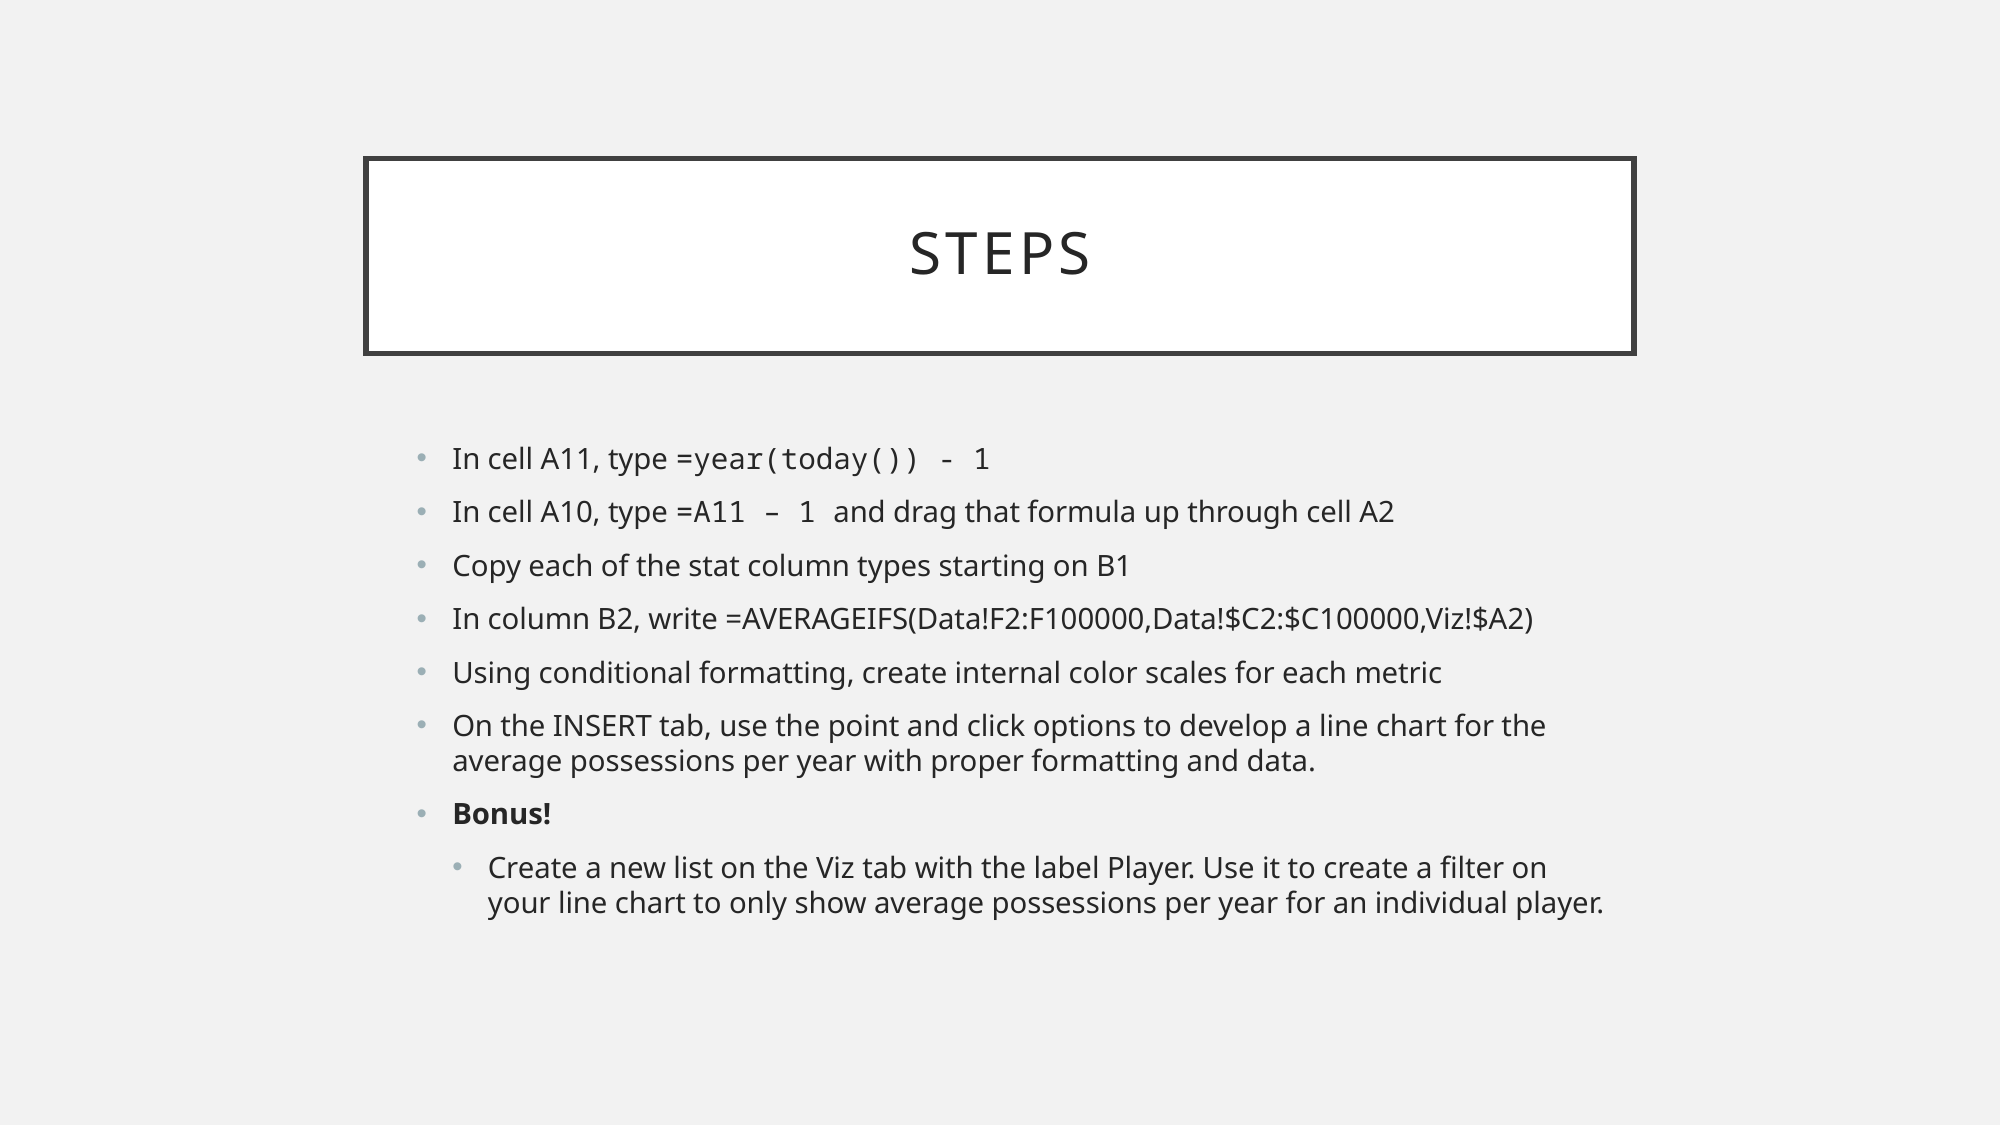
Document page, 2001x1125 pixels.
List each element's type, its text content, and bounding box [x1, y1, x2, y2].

title Steps [363, 156, 1637, 356]
list In cell A11, type =year(today()) - 1 In cell A10, type =A11 – 1 and drag that formula up through cell A2 Copy each of the stat column types starting on B1 In column B2, write =AVERAGEIFS(Data!F2:F100000,Data!$C2:$C100000,Viz!$A2) Using conditional formatting, create internal color scales for each metric On the INSERT tab, use the point and click options to develop a line chart for the average possessions per year with proper formatting and data. Bonus! Create a new list on the Viz tab with the label Player. Use it to create a filter on your line chart to only show average possessions per year for an individual player. [366, 432, 1634, 942]
